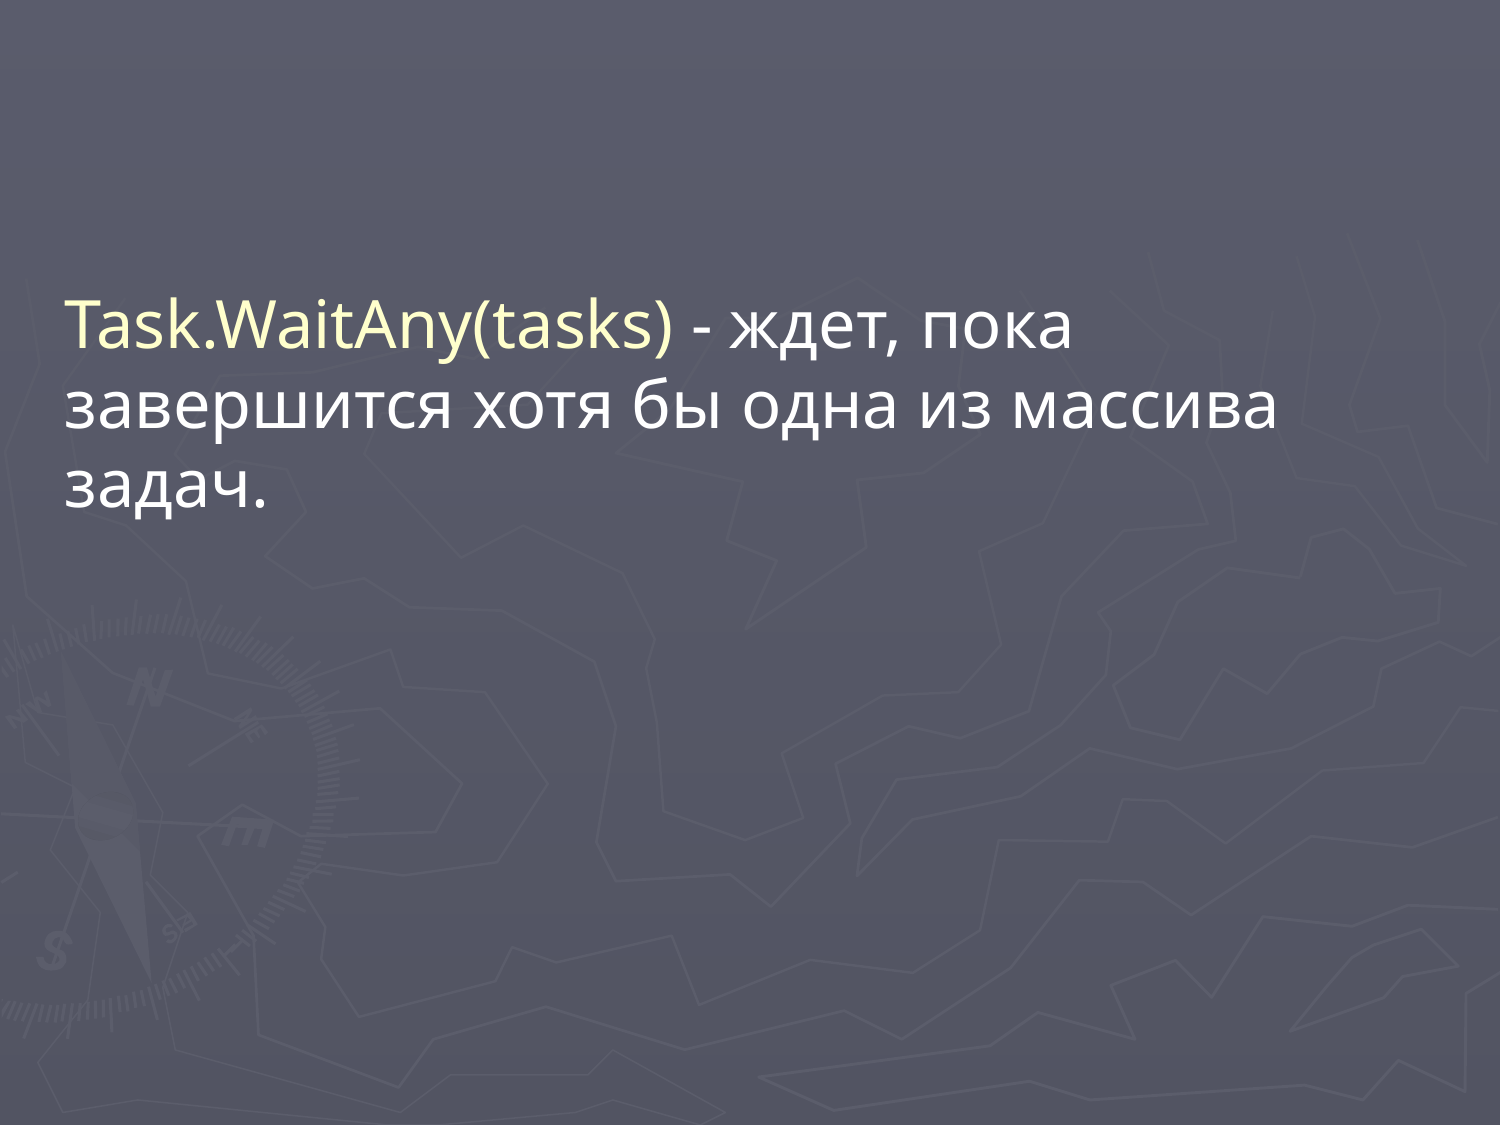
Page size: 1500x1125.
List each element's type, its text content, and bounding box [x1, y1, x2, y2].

list Task.WaitAny(tasks) - ждет, пока завершится хотя бы одна из массива задач. [49, 273, 1451, 563]
